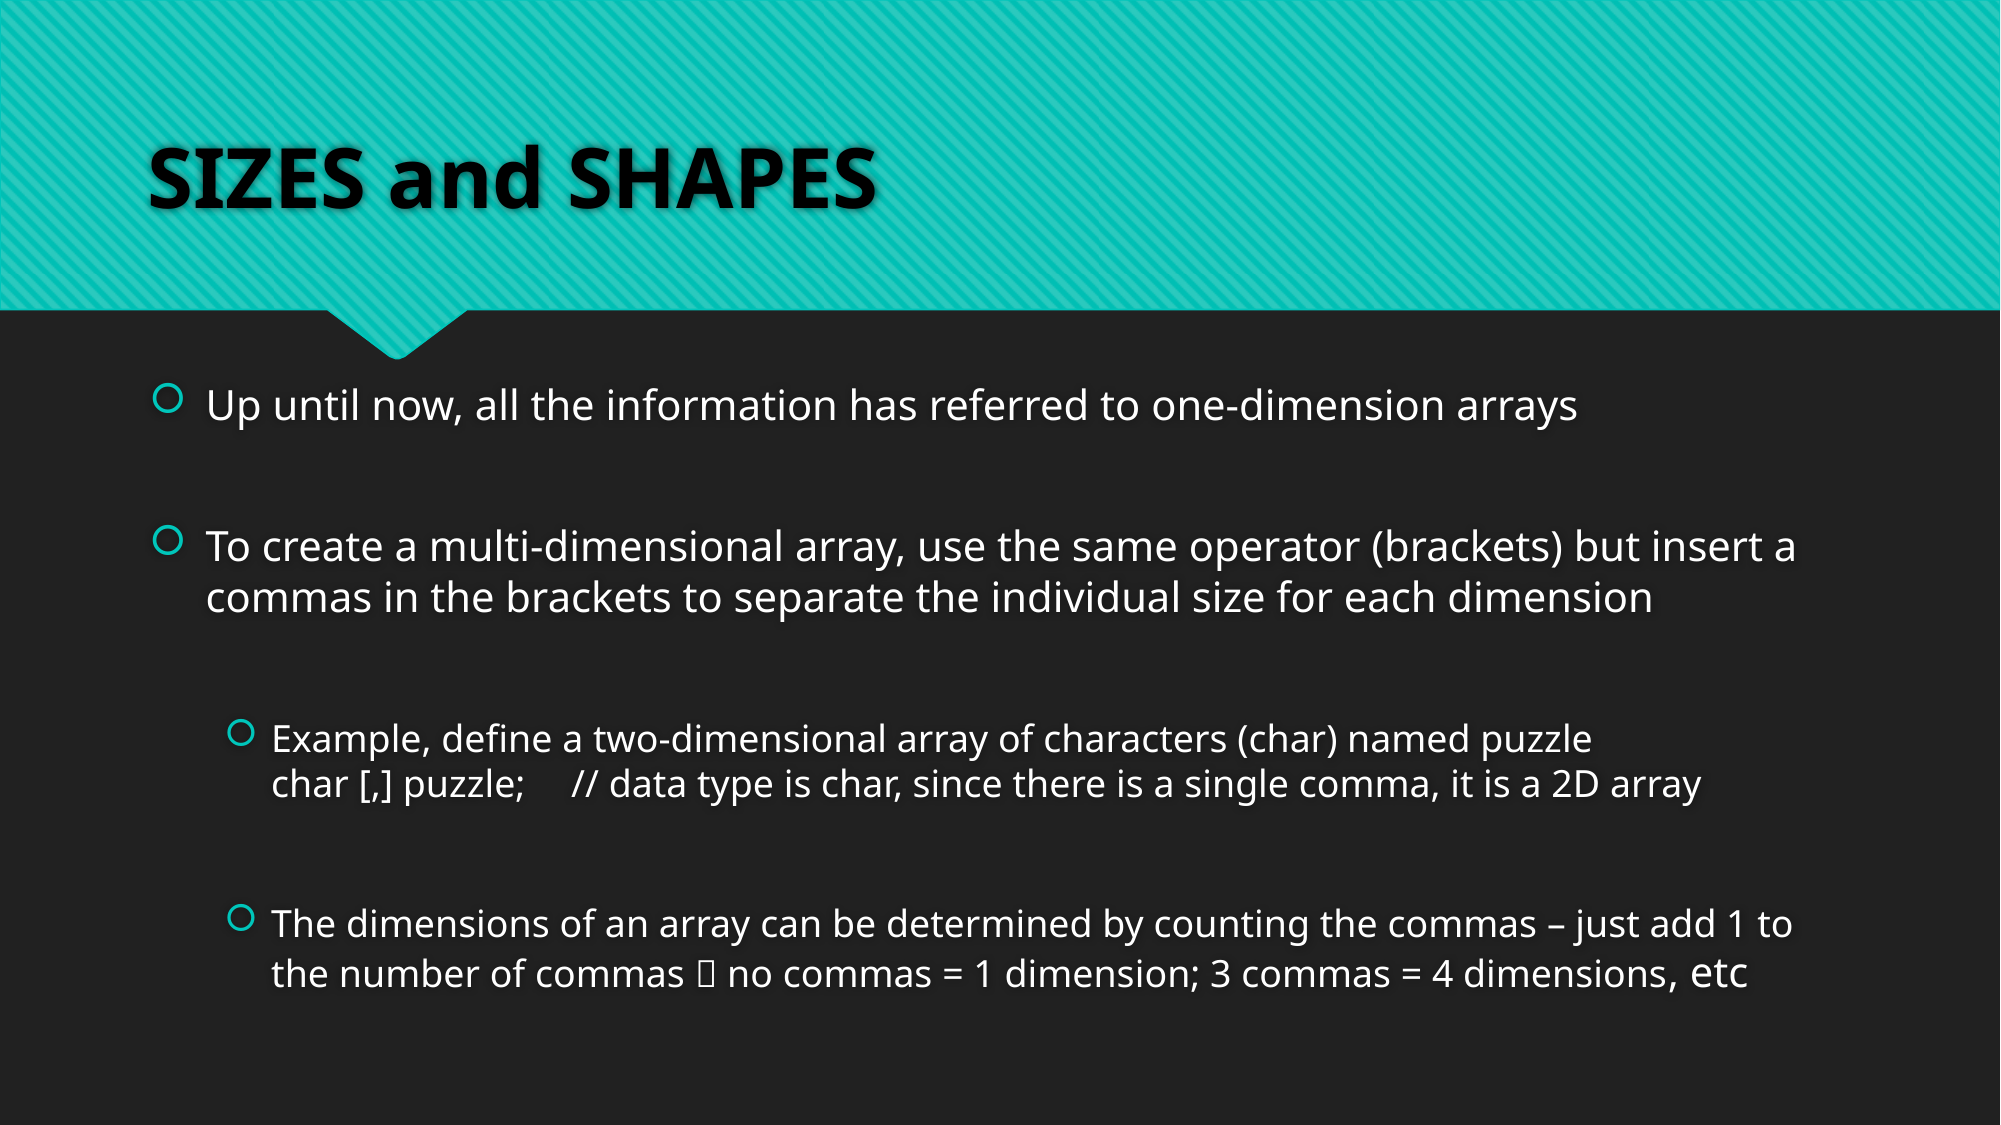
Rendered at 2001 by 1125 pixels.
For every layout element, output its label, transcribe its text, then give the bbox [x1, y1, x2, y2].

title SIZES and SHAPES [132, 73, 1868, 233]
list Up until now, all the information has referred to one-dimension arrays To create a multi-dimensional array, use the same operator (brackets) but insert a commas in the brackets to separate the individual size for each dimension Example, define a two-dimensional array of characters (char) named puzzle char [,] puzzle; // data type is char, since there is a single comma, it is a 2D array The dimensions of an array can be determined by counting the commas – just add 1 to the number of commas  no commas = 1 dimension; 3 commas = 4 dimensions, etc [134, 364, 1866, 1010]
